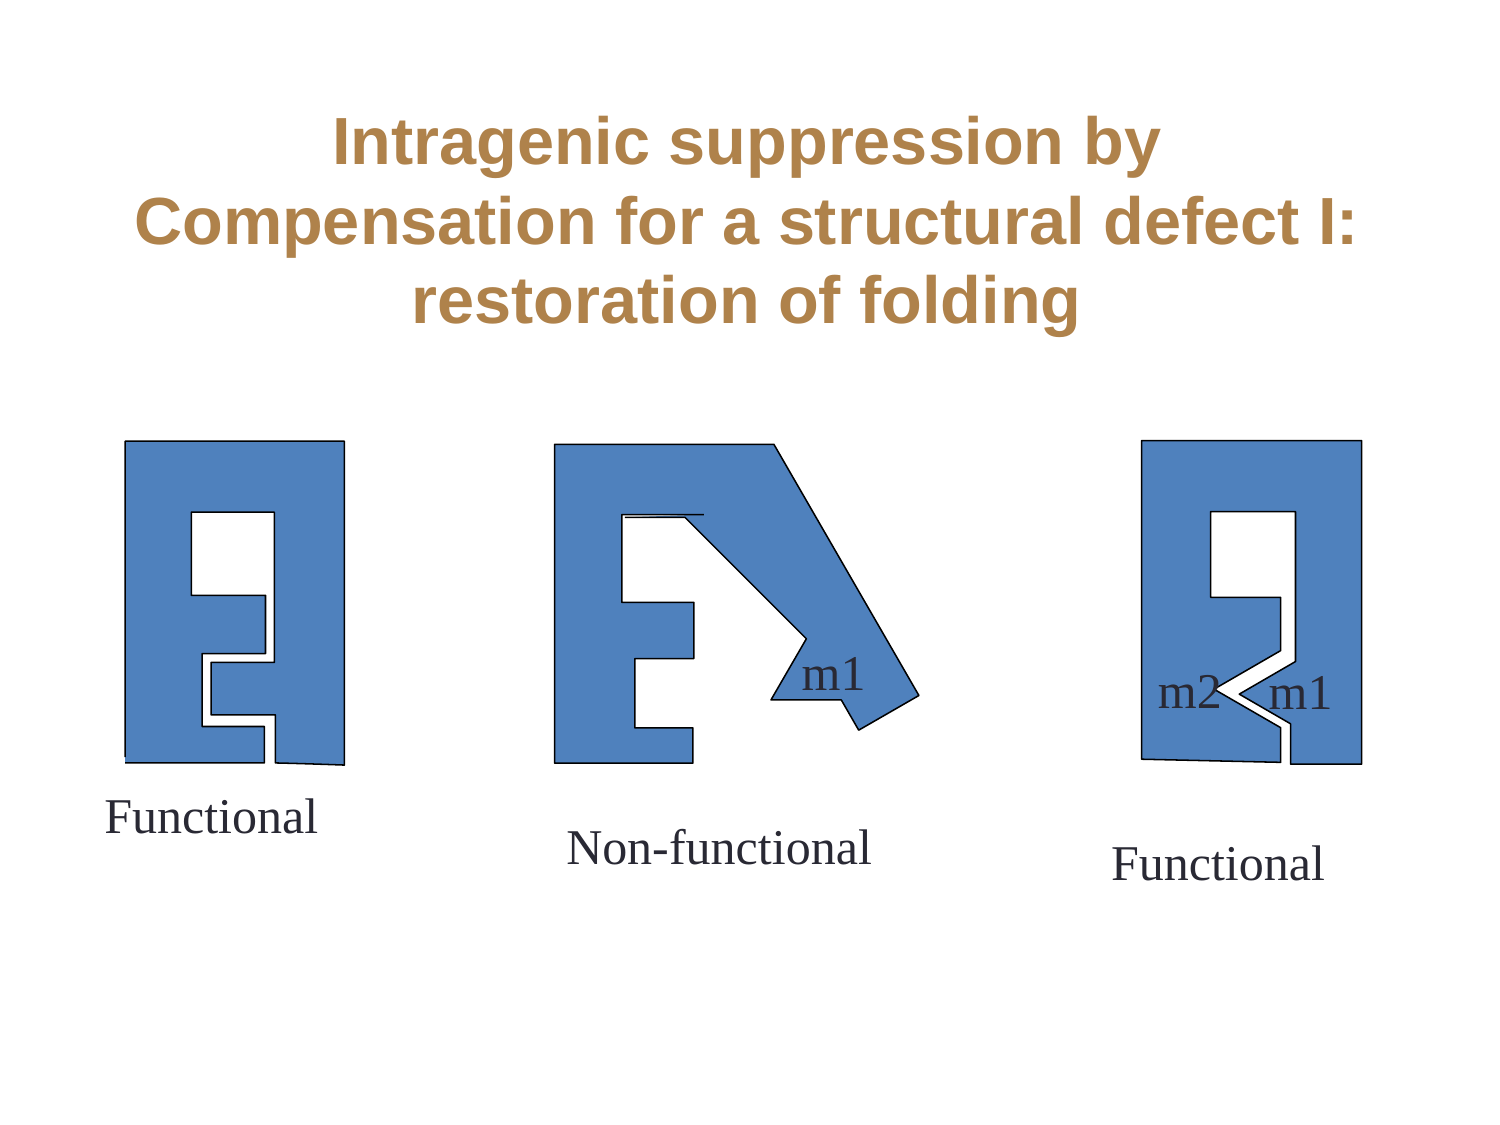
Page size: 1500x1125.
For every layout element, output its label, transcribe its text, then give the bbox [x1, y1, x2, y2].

text_box [554, 444, 919, 764]
text_box m1 [786, 632, 881, 708]
text_box [125, 441, 345, 766]
text_box Non-functional [551, 807, 888, 883]
text_box Functional [89, 776, 334, 852]
text_box Intragenic suppression by Compensation for a structural defect I: restoration of folding [109, 123, 1385, 312]
text_box [1141, 440, 1362, 765]
text_box m2 [1143, 651, 1237, 727]
text_box m1 [1254, 651, 1348, 727]
text_box Functional [1096, 823, 1353, 898]
